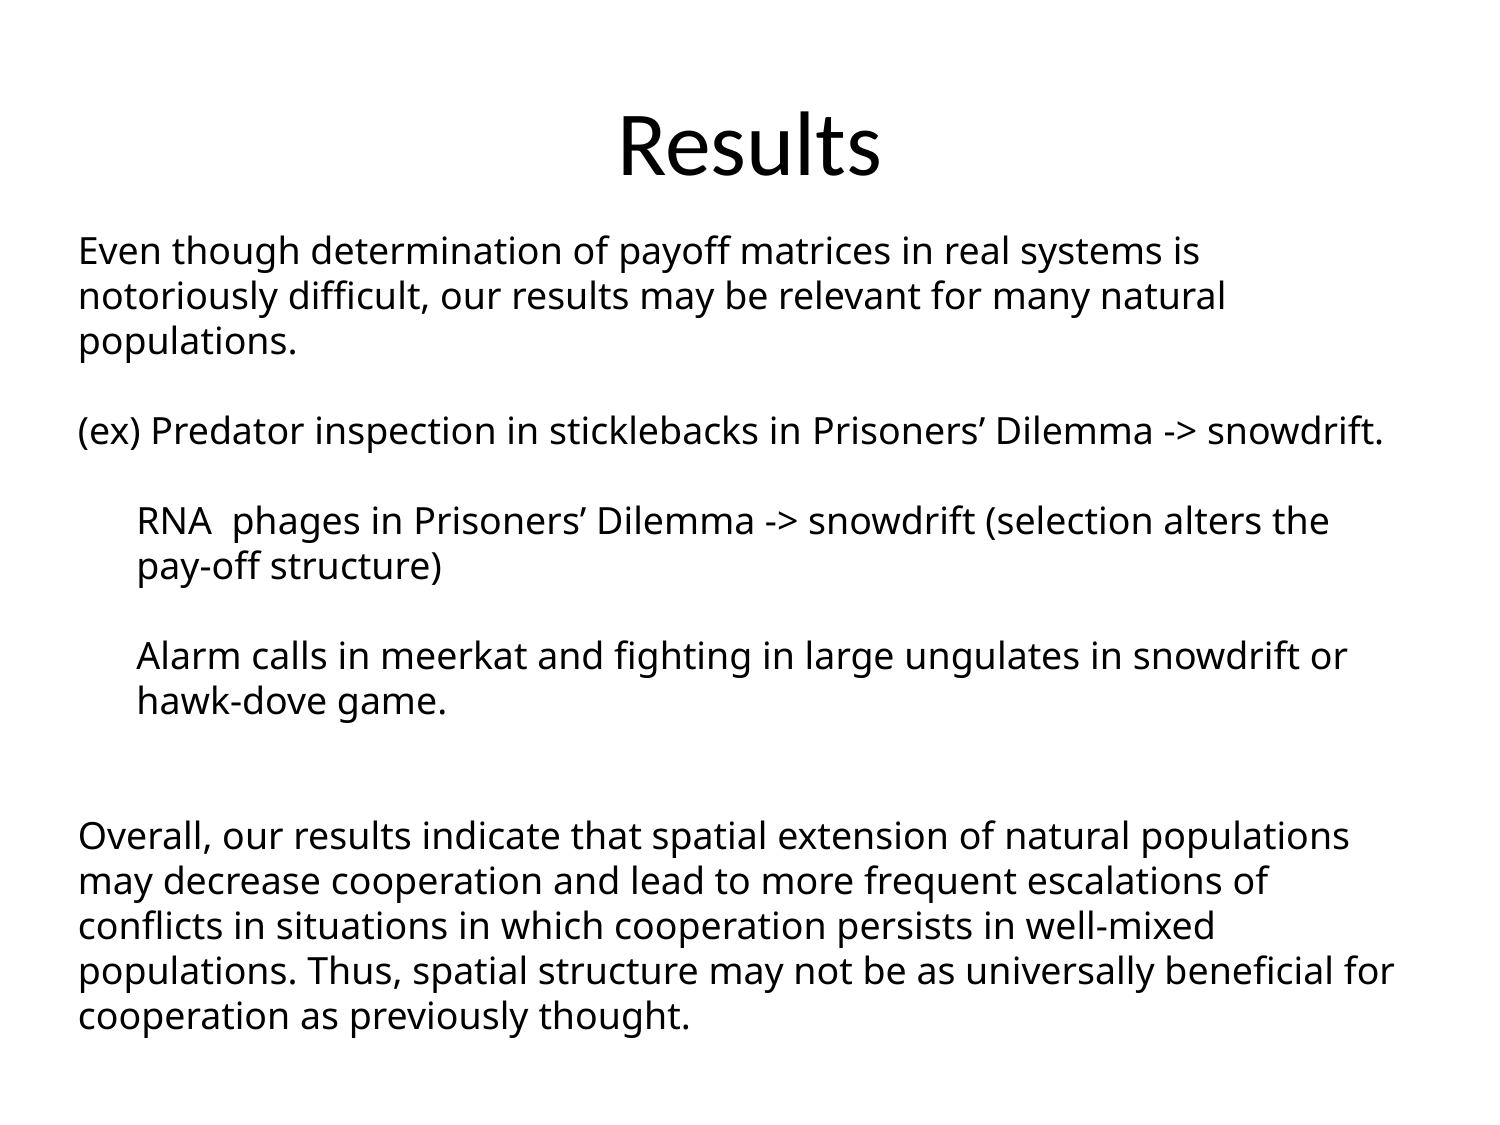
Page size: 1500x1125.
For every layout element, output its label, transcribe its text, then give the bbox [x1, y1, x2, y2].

title Results [75, 45, 1425, 233]
text_box Even though determination of payoff matrices in real systems is notoriously difficult, our results may be relevant for many natural populations. (ex) Predator inspection in sticklebacks in Prisoners’ Dilemma -> snowdrift. RNA phages in Prisoners’ Dilemma -> snowdrift (selection alters the pay-off structure) Alarm calls in meerkat and fighting in large ungulates in snowdrift or hawk-dove game. Overall, our results indicate that spatial extension of natural populations may decrease cooperation and lead to more frequent escalations of conflicts in situations in which cooperation persists in well-mixed populations. Thus, spatial structure may not be as universally beneficial for cooperation as previously thought. [63, 219, 1422, 1090]
